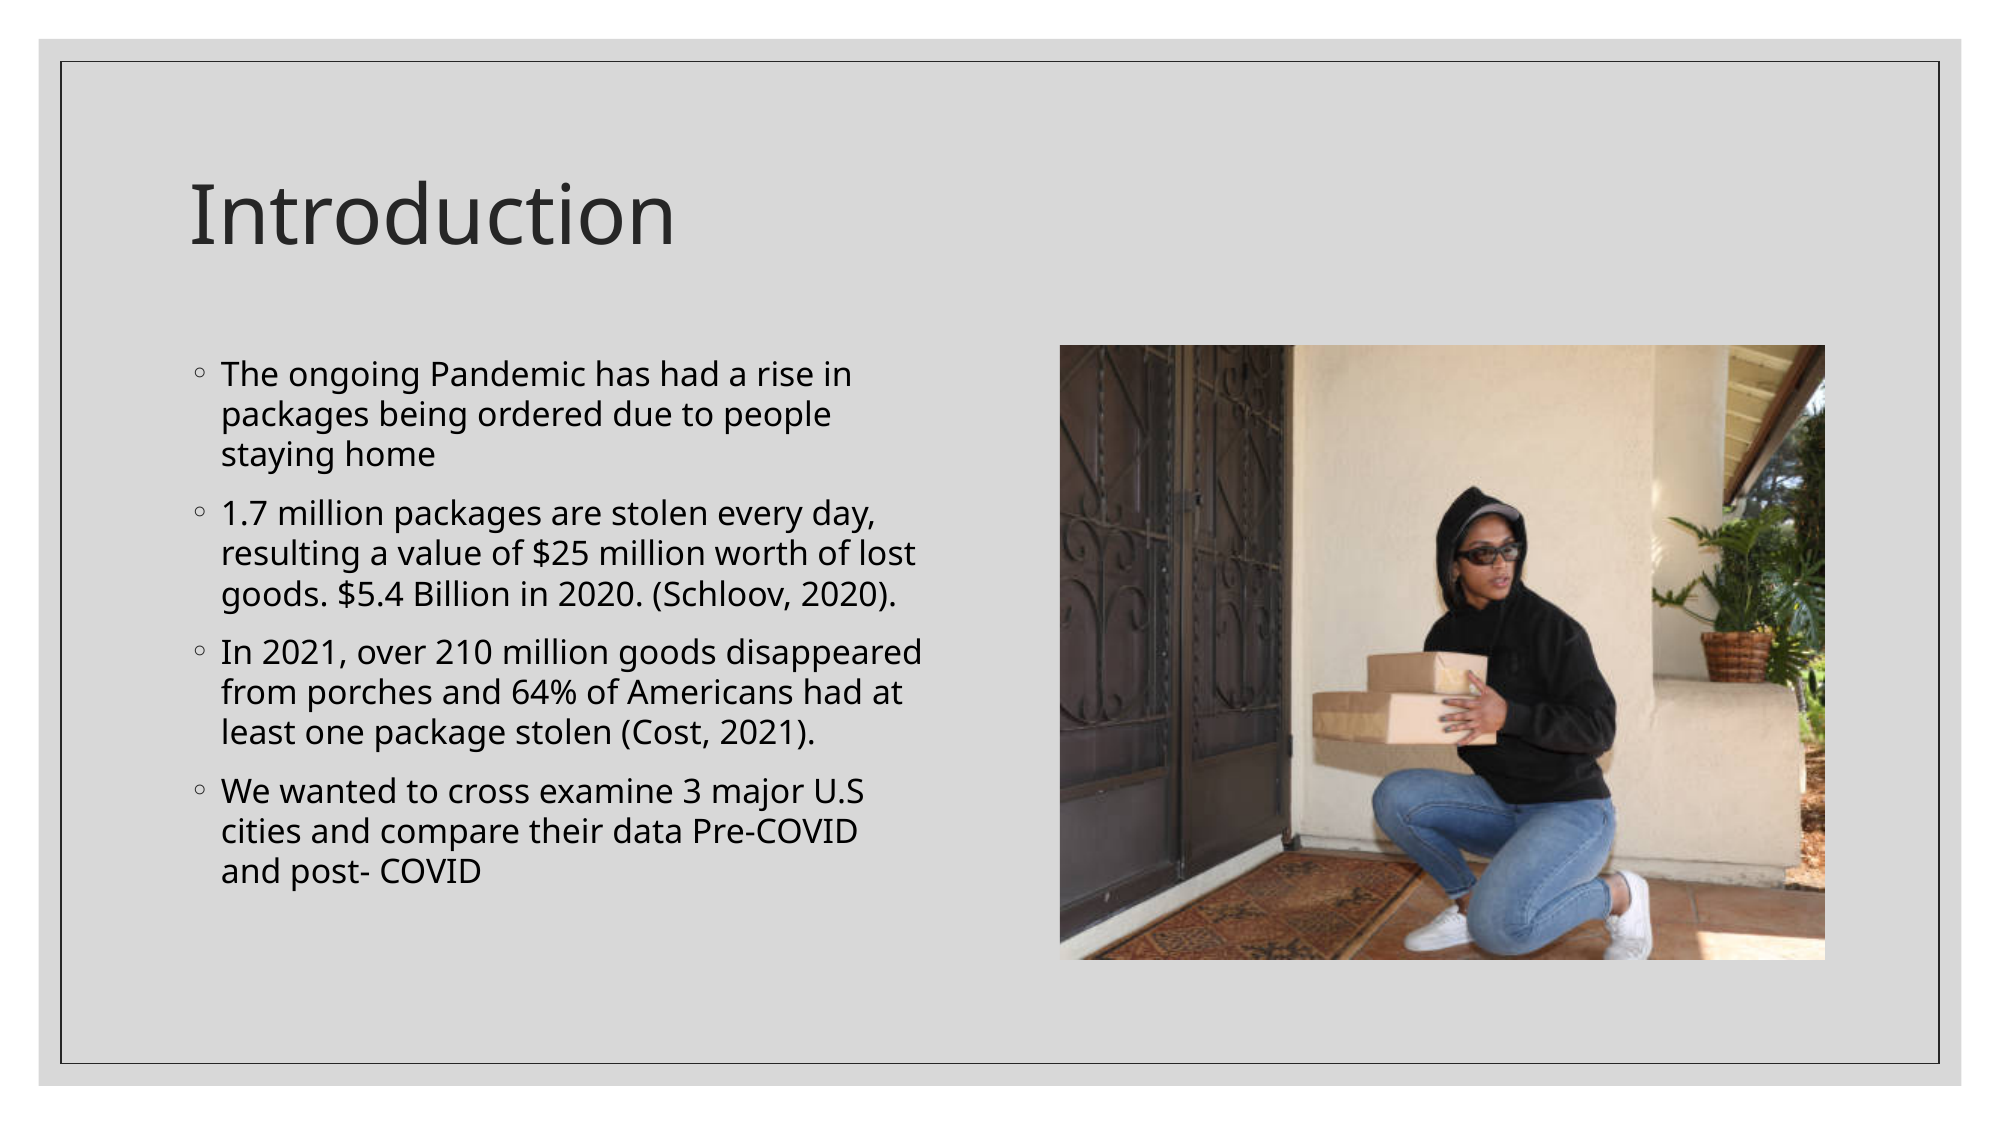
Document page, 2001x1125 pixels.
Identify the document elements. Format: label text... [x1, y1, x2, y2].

picture [1059, 344, 1826, 961]
title Introduction [174, 105, 1825, 331]
list The ongoing Pandemic has had a rise in packages being ordered due to people staying home 1.7 million packages are stolen every day, resulting a value of $25 million worth of lost goods. $5.4 Billion in 2020. (Schloov, 2020). In 2021, over 210 million goods disappeared from porches and 64% of Americans had at least one package stolen (Cost, 2021). We wanted to cross examine 3 major U.S cities and compare their data Pre-COVID and post- COVID [174, 345, 940, 960]
